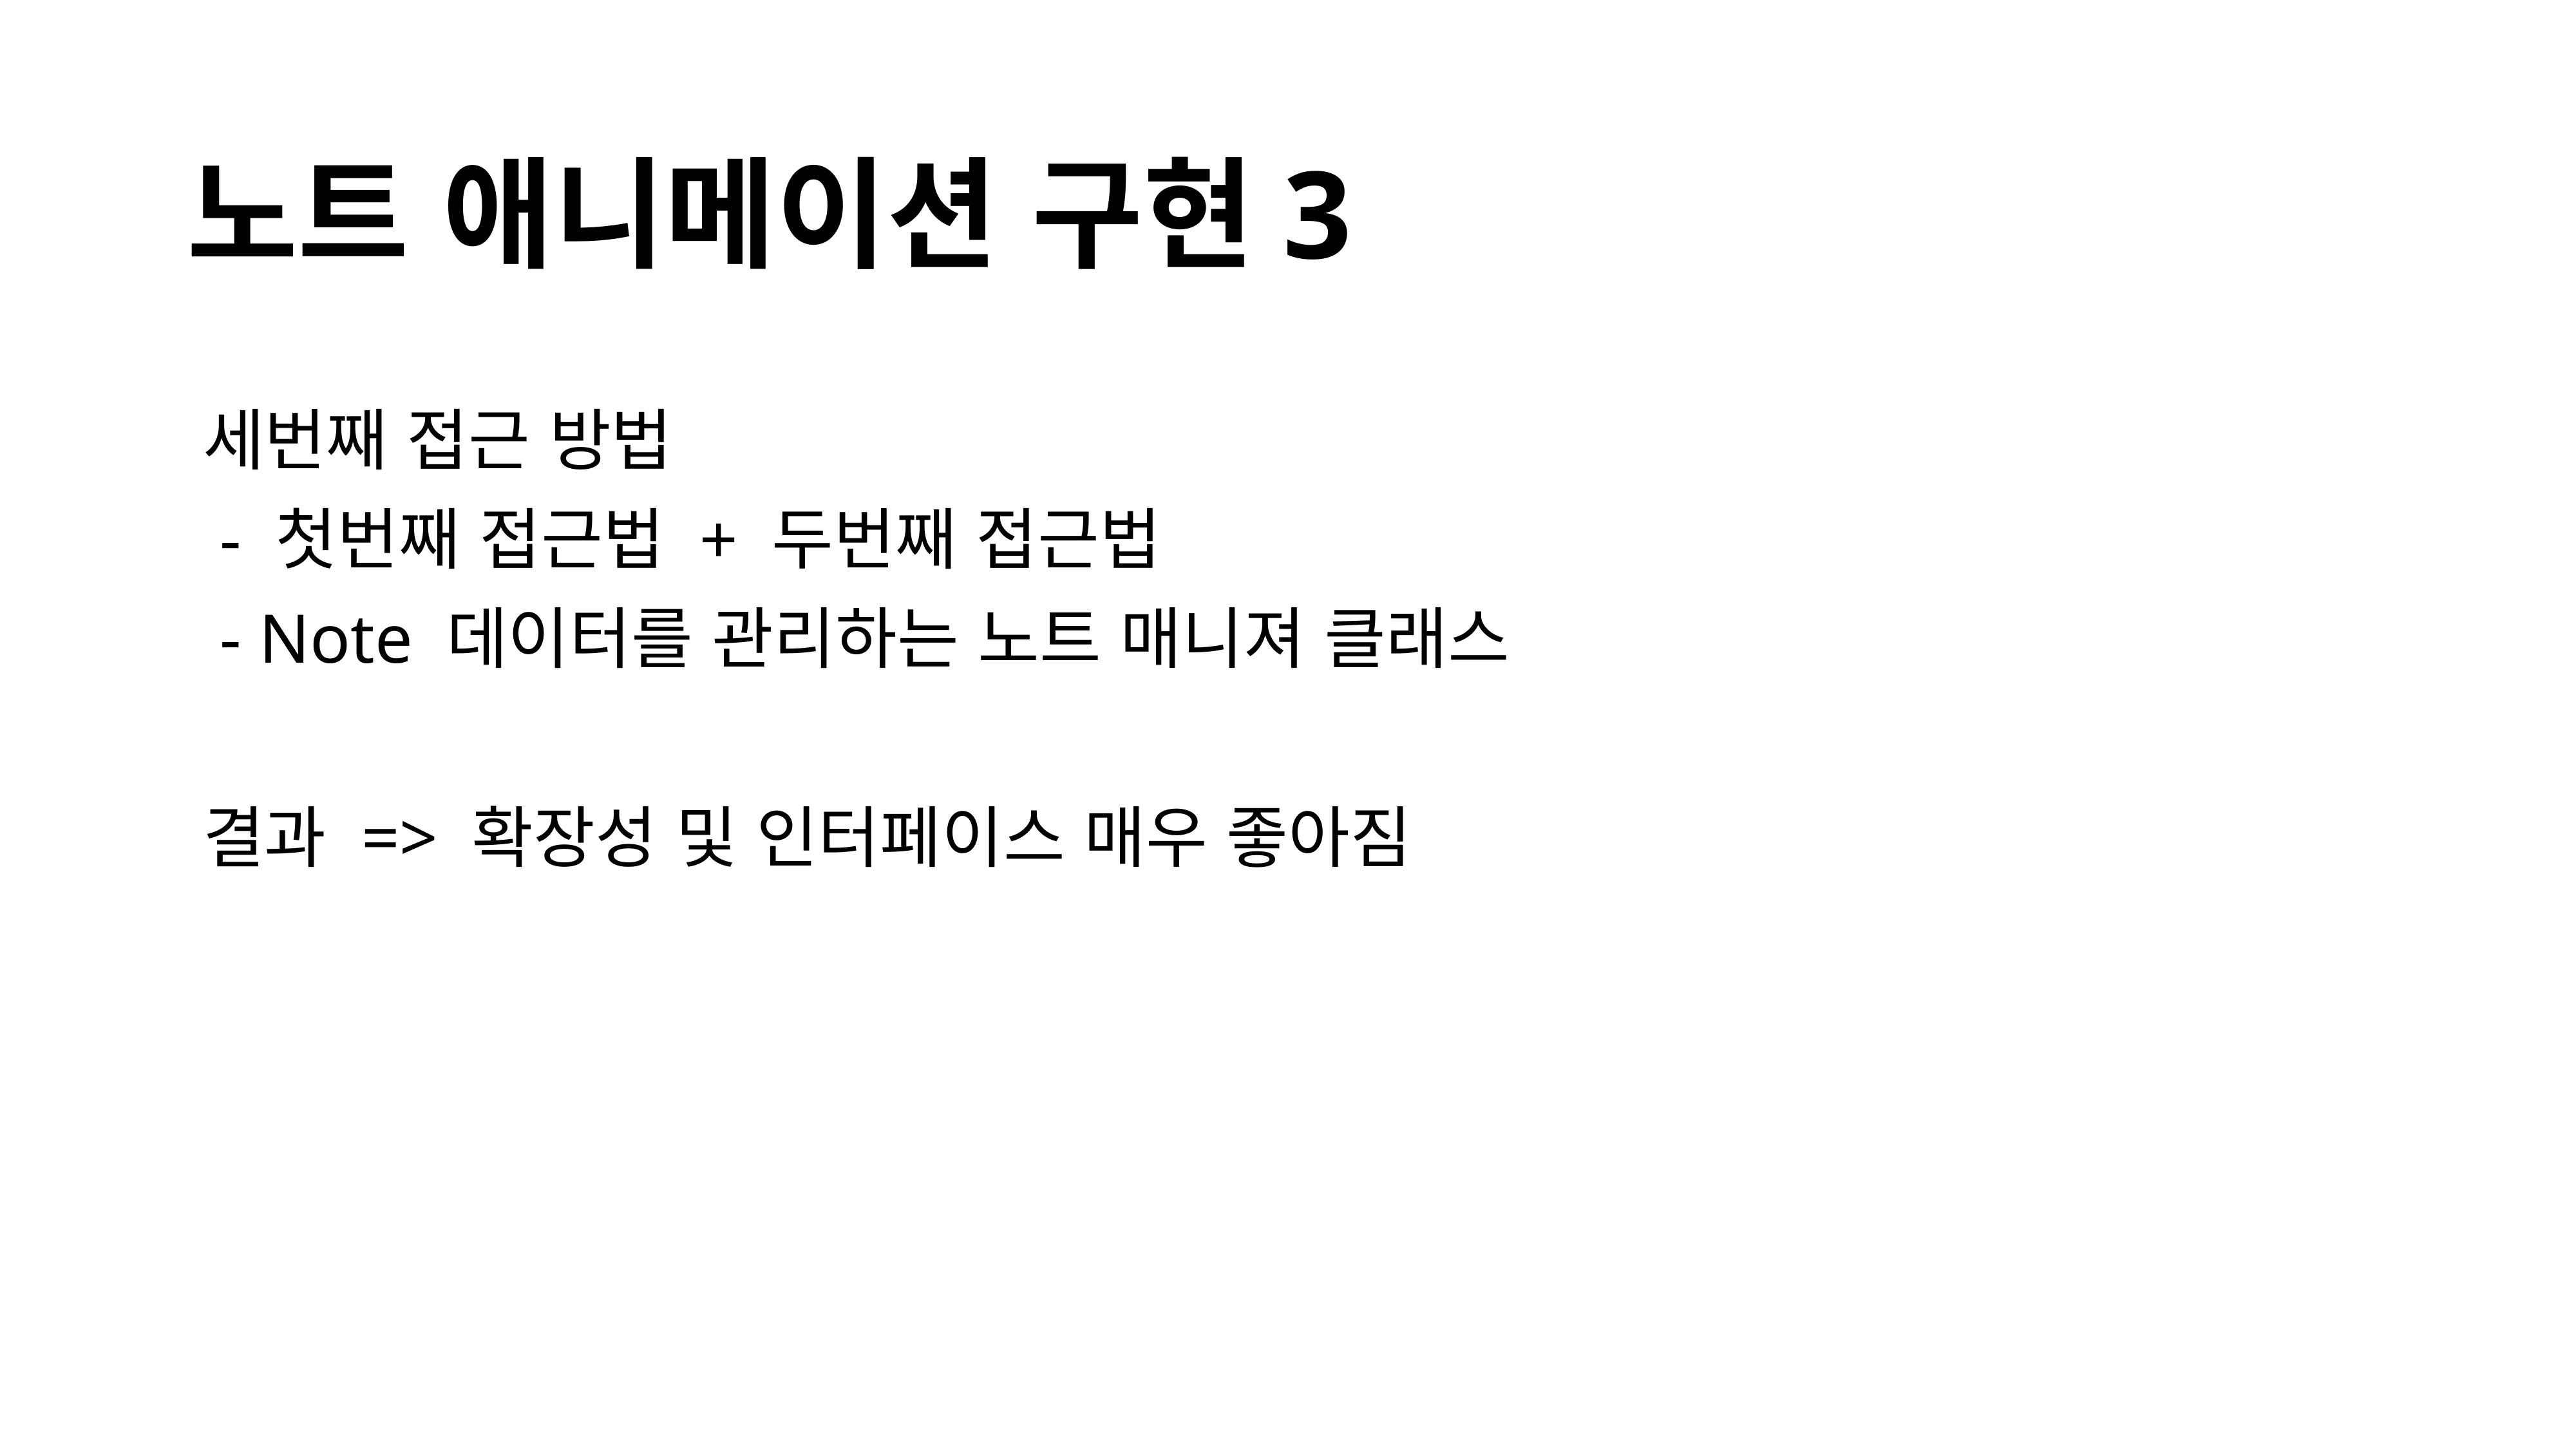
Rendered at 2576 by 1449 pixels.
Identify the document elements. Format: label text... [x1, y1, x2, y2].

text_box 노트 애니메이션 구현3 [176, 77, 2392, 363]
text_box [177, 385, 1272, 1305]
text_box 세번째 접근 방법 - 첫번째 접근법 + 두번째 접근법 - Note 데이터를 관리하는 노트 매니져 클래스 결과 => 확장성 및 인터페이스 매우 좋아짐 [193, 401, 2409, 1321]
